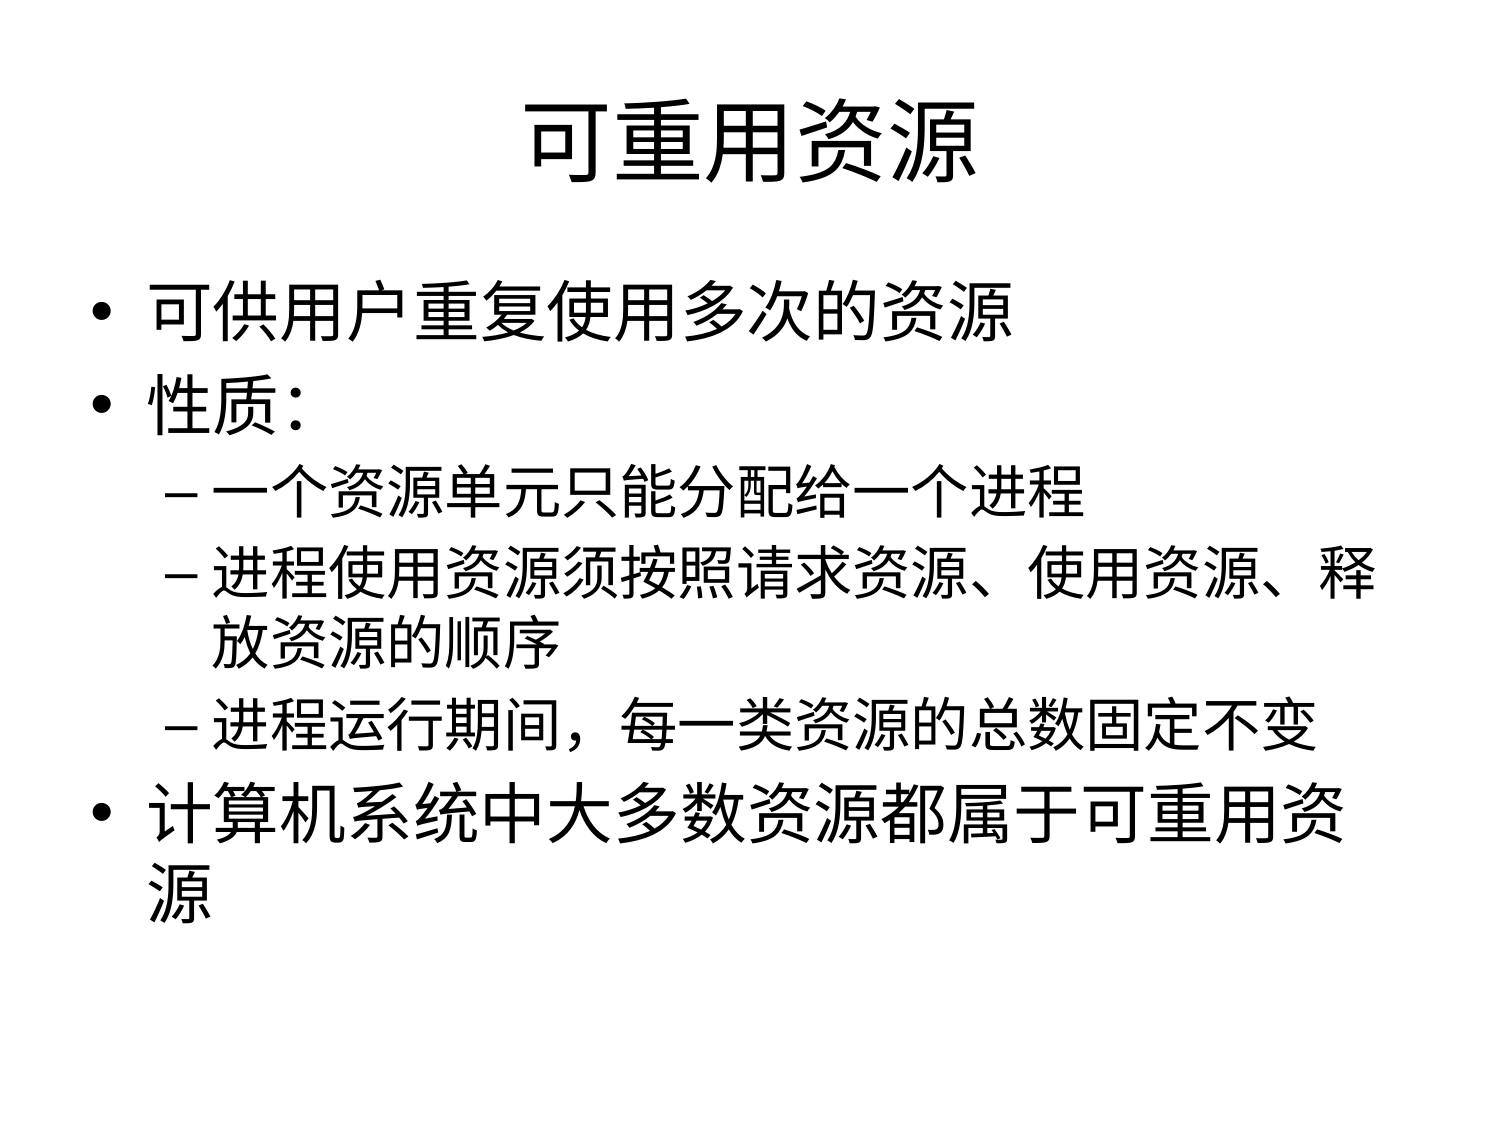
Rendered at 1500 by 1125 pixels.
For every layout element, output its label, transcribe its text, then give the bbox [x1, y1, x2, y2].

title 可重用资源 [75, 45, 1425, 233]
list 可供用户重复使用多次的资源 性质： 一个资源单元只能分配给一个进程 进程使用资源须按照请求资源、使用资源、释放资源的顺序 进程运行期间，每一类资源的总数固定不变 计算机系统中大多数资源都属于可重用资源 [75, 262, 1425, 1005]
